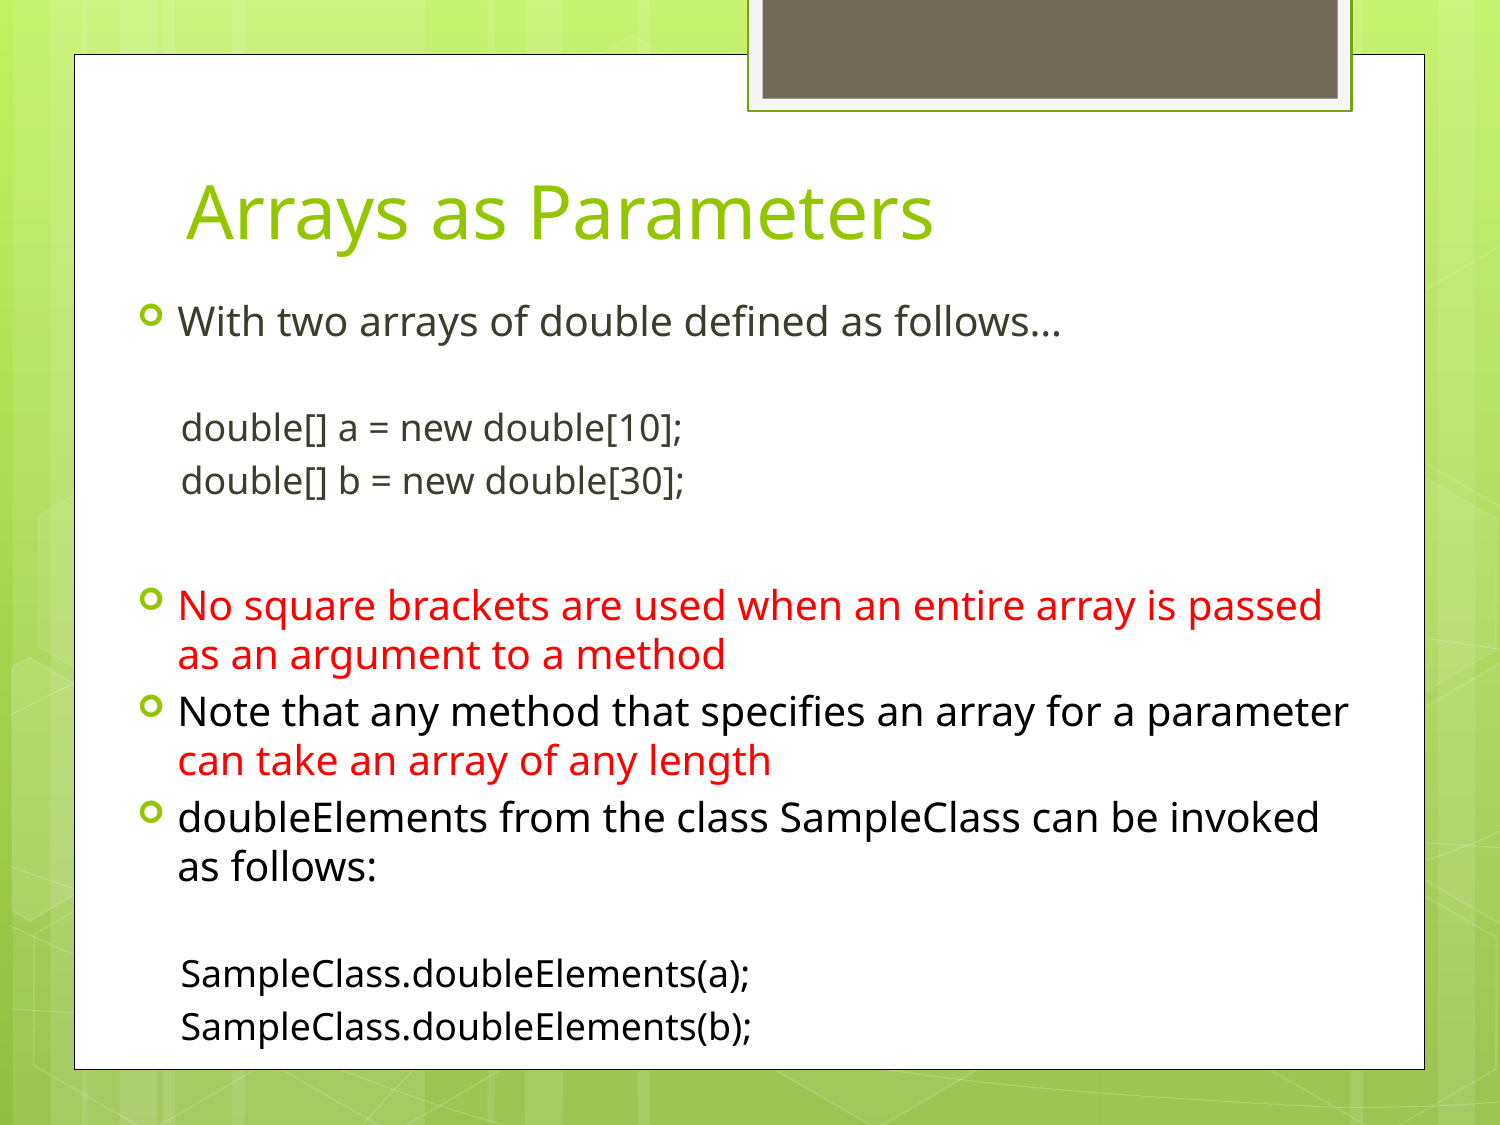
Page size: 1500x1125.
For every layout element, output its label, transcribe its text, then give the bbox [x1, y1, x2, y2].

list With two arrays of double defined as follows… double[] a = new double[10]; double[] b = new double[30]; No square brackets are used when an entire array is passed as an argument to a method Note that any method that specifies an array for a parameter can take an array of any length doubleElements from the class SampleClass can be invoked as follows: SampleClass.doubleElements(a); SampleClass.doubleElements(b); [112, 287, 1388, 1063]
title Arrays as Parameters [171, 75, 1324, 263]
